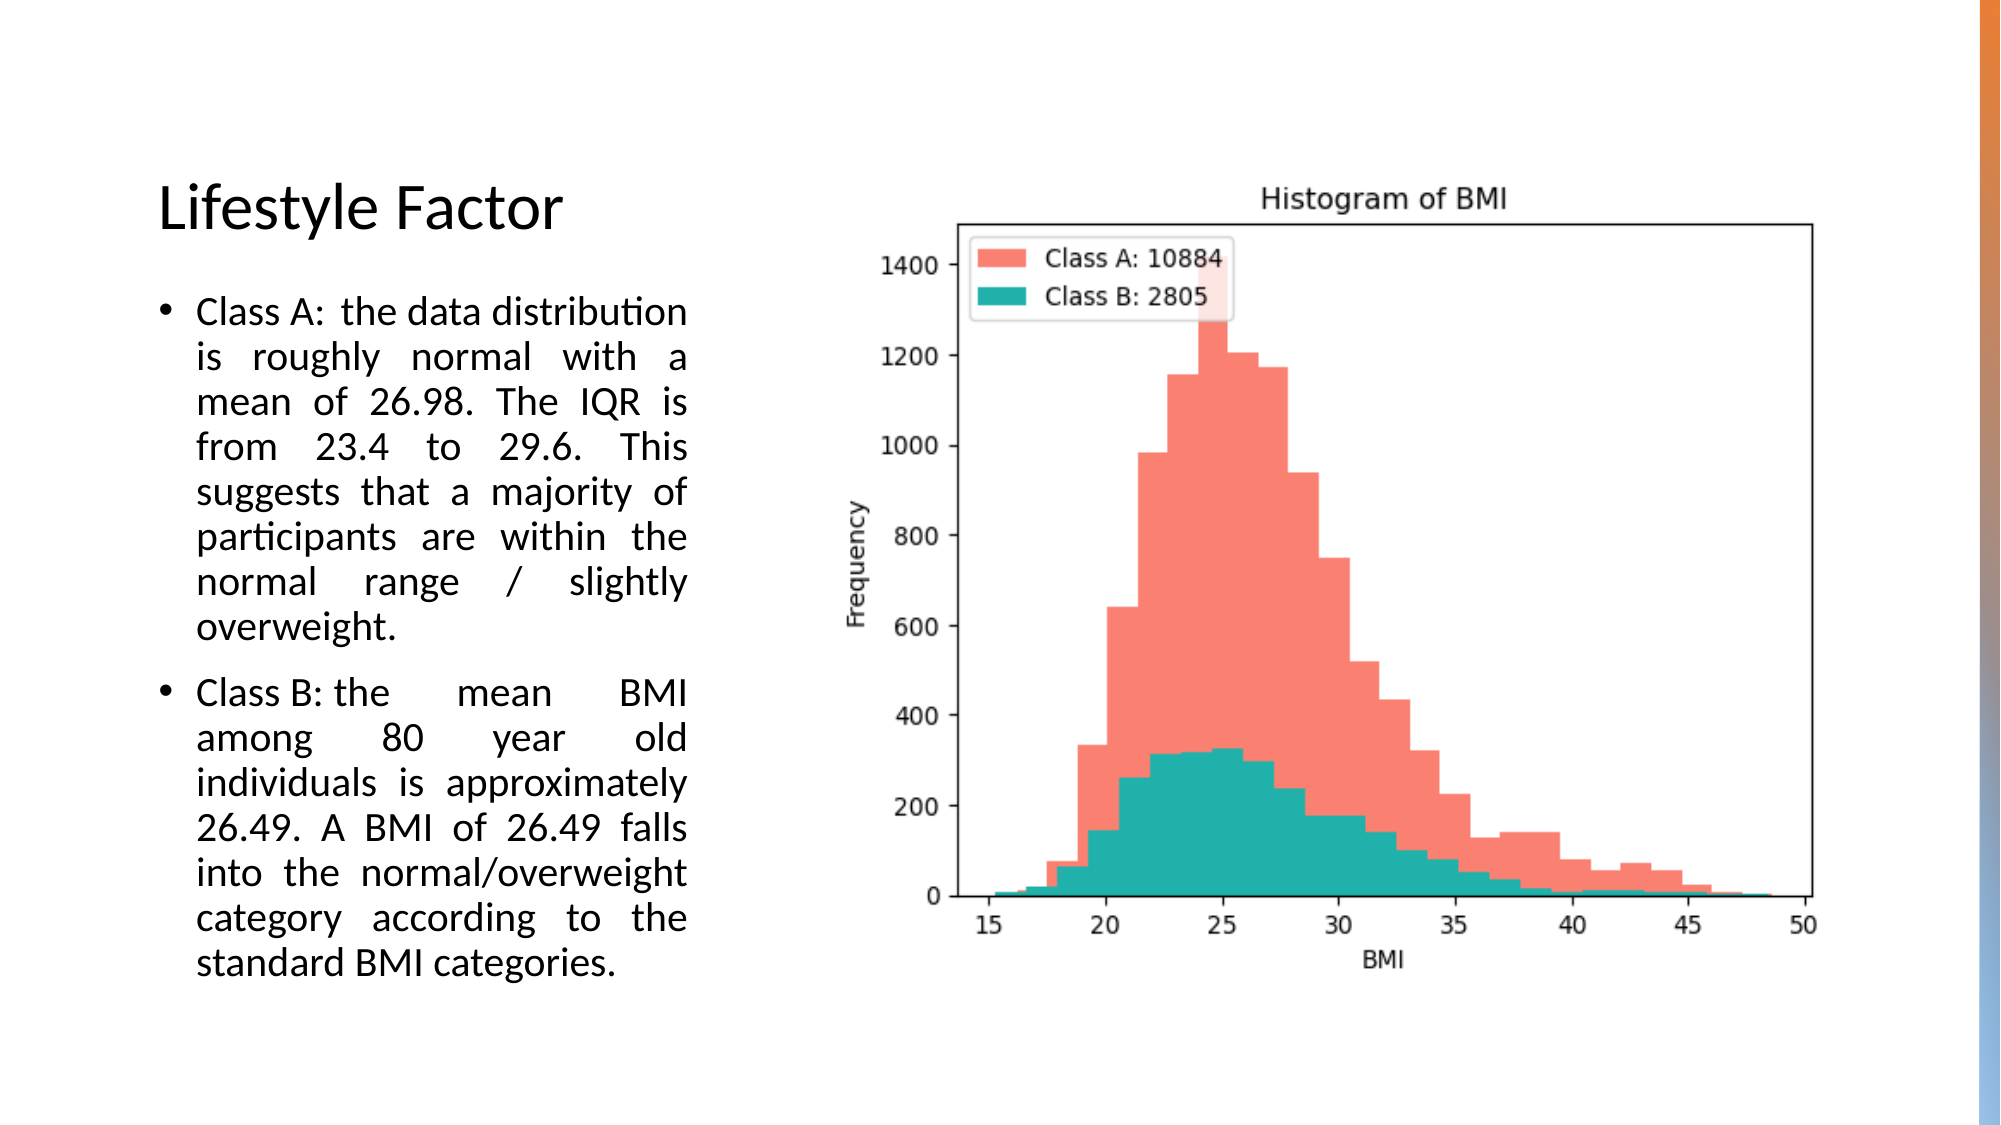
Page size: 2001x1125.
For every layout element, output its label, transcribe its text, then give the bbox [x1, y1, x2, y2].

picture [818, 164, 1867, 1005]
list Class A: the data distribution is roughly normal with a mean of 26.98. The IQR is from 23.4 to 29.6. This suggests that a majority of participants are within the normal range / slightly overweight. Class B: the mean BMI among 80 year old individuals is approximately 26.49. A BMI of 26.49 falls into the normal/overweight category according to the standard BMI categories. [143, 281, 704, 1005]
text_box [1979, 0, 2000, 1125]
title Lifestyle Factor [143, 121, 726, 252]
